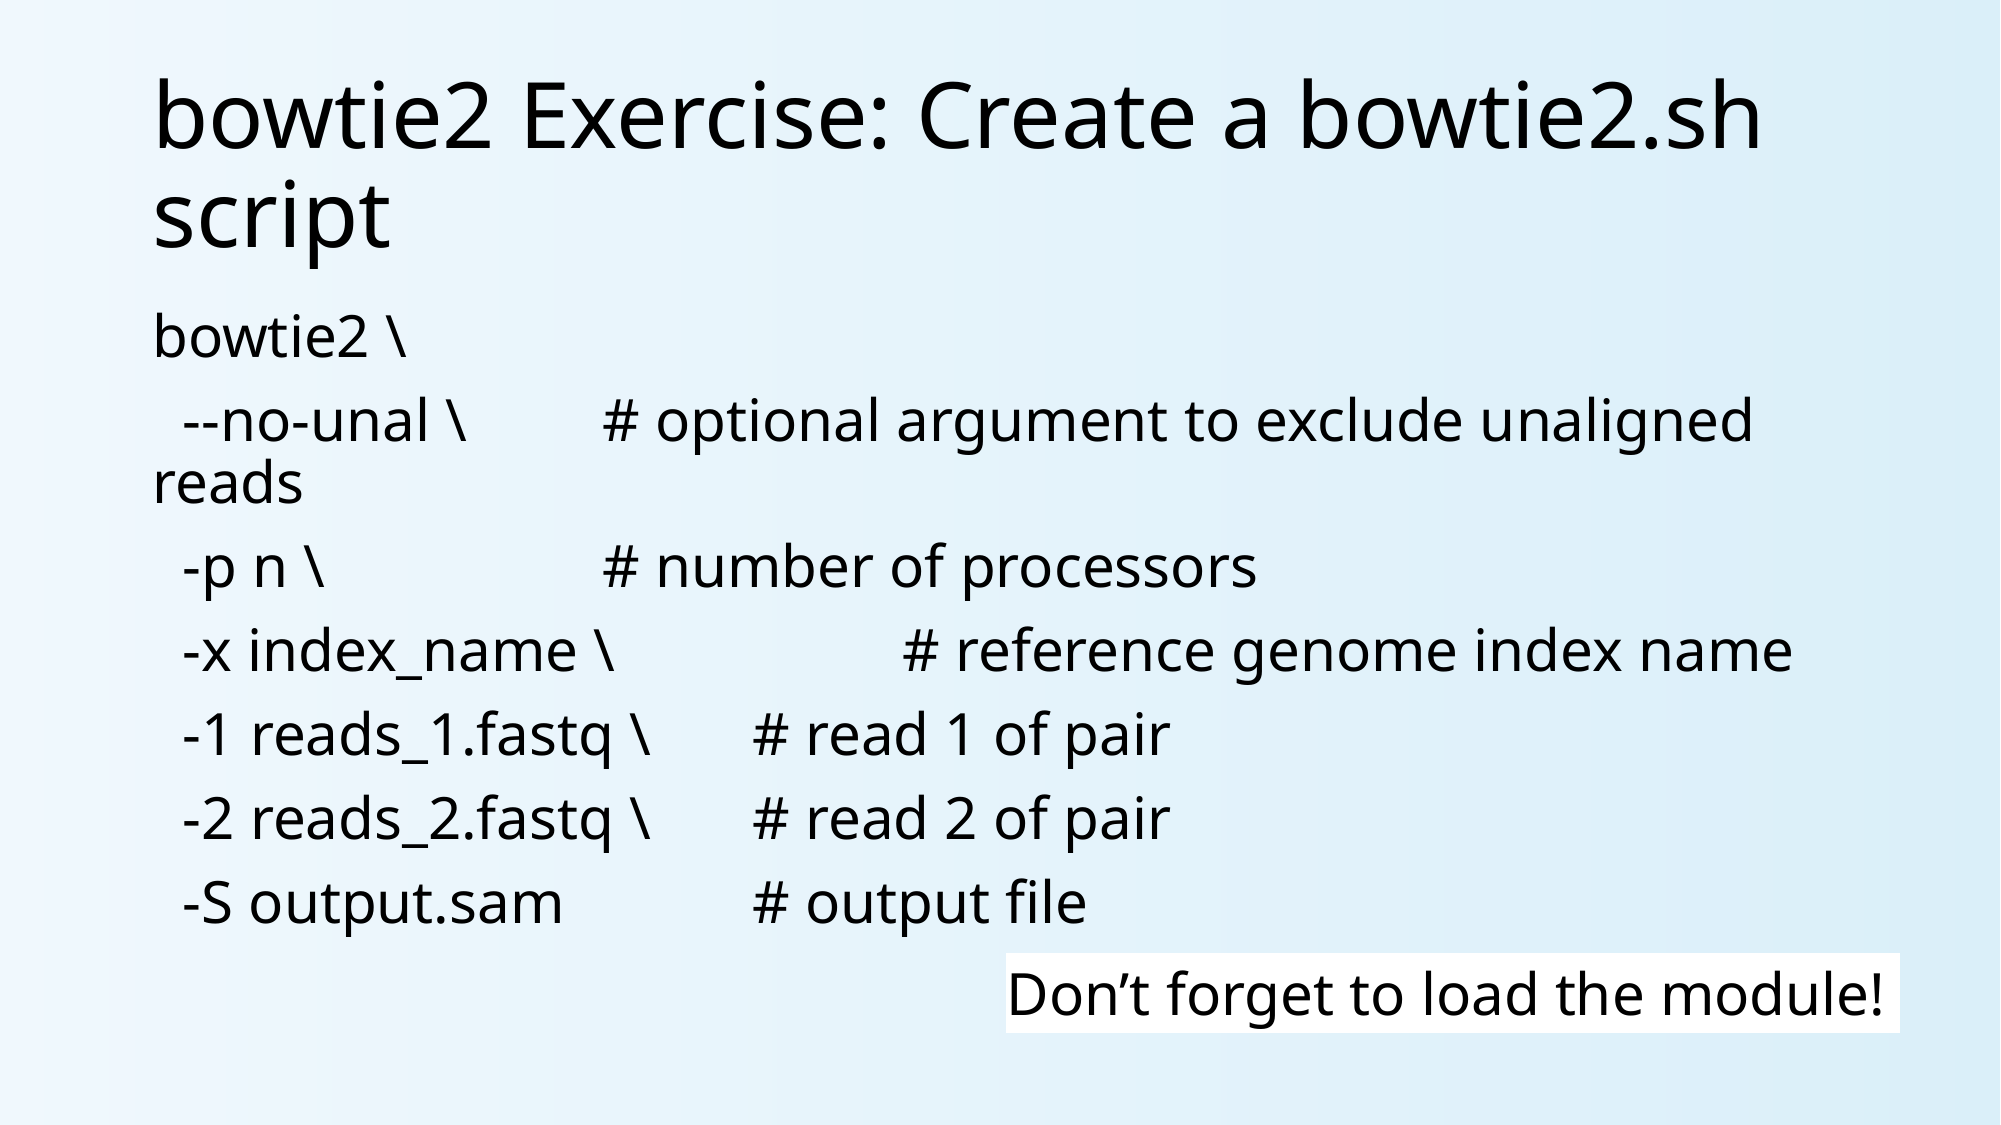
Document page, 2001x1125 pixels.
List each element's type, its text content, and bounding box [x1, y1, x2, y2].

text_box Don’t forget to load the module! [915, 949, 1916, 1035]
title bowtie2 Exercise: Create a bowtie2.sh script [137, 59, 1863, 278]
list bowtie2 \ --no-unal \ # optional argument to exclude unaligned reads -p n \ # number of processors -x index_name \ # reference genome index name -1 reads_1.fastq \ # read 1 of pair -2 reads_2.fastq \ # read 2 of pair -S output.sam # output file [137, 299, 1863, 1014]
